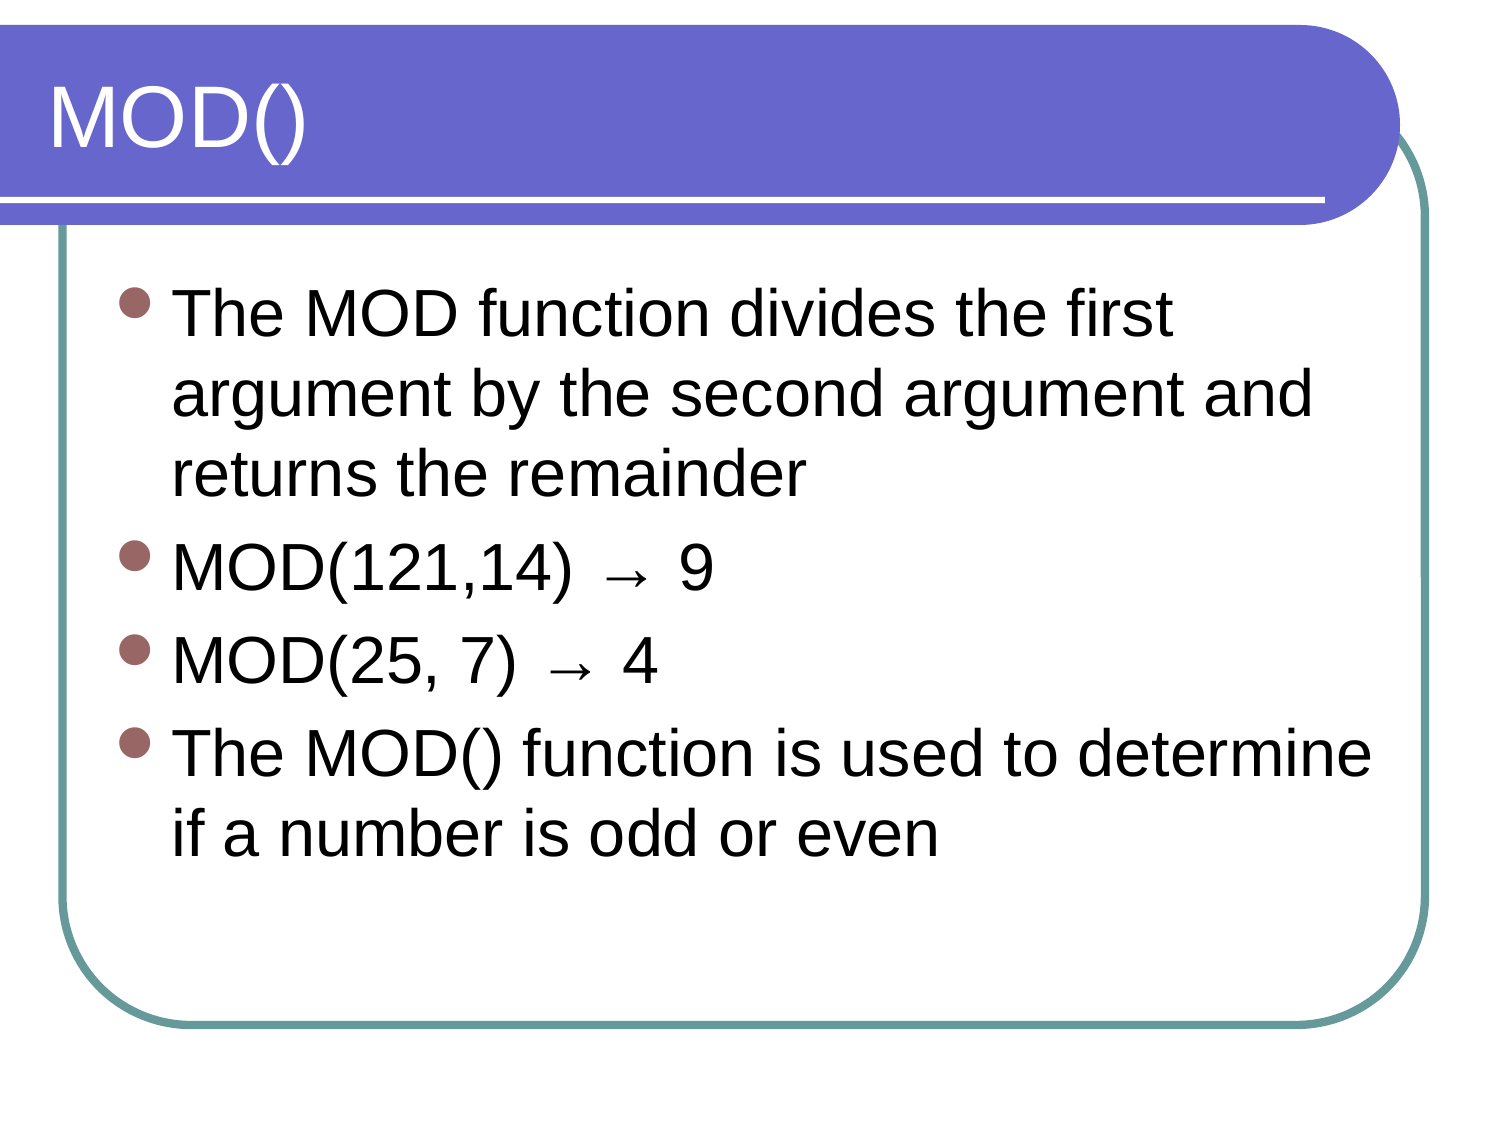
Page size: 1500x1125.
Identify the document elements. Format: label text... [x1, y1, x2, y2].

title MOD() [32, 37, 1347, 188]
list The MOD function divides the first argument by the second argument and returns the remainder MOD(121,14) → 9 MOD(25, 7) → 4 The MOD() function is used to determine if a number is odd or even [99, 262, 1400, 988]
